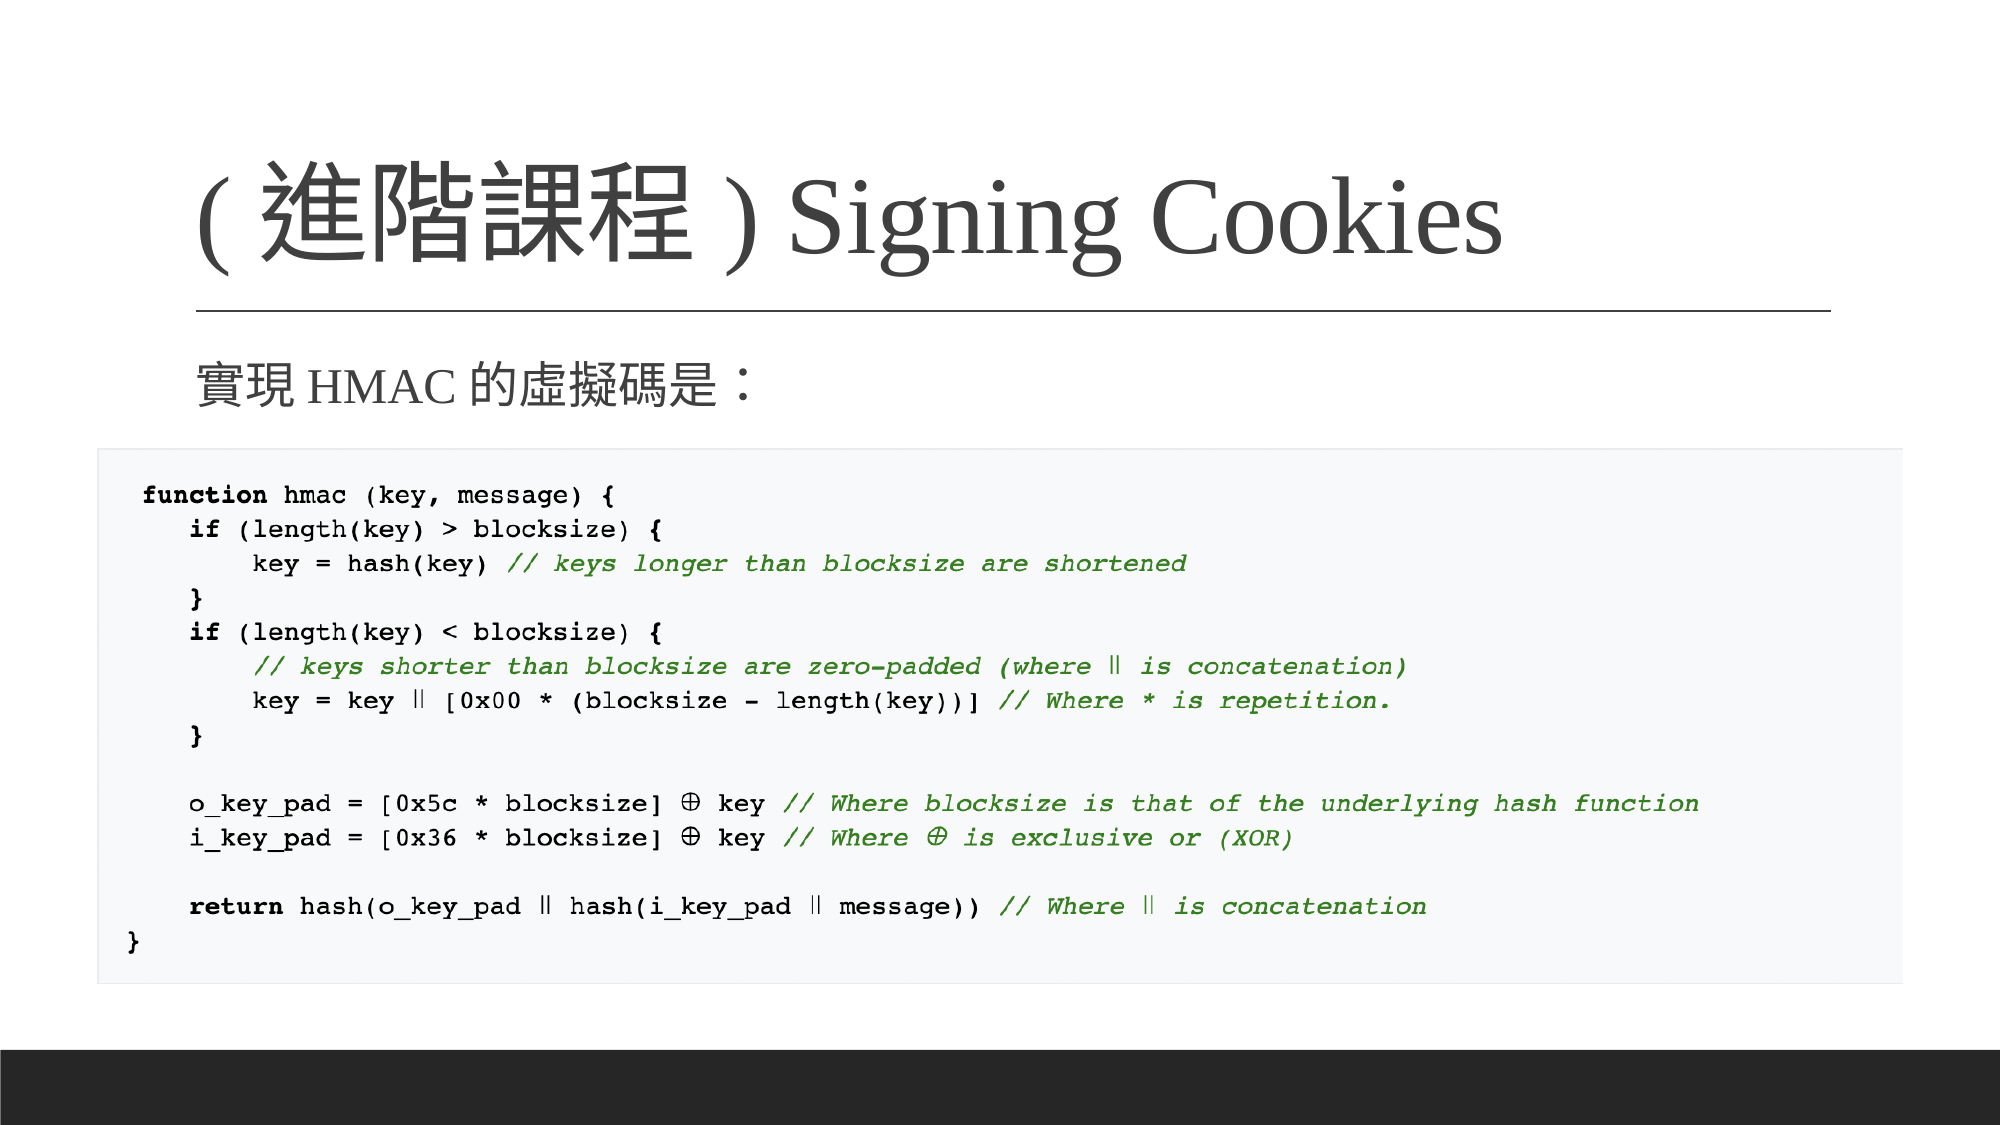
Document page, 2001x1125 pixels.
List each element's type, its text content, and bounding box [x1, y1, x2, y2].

title (進階課程) Signing Cookies [180, 47, 1830, 285]
list 實現HMAC的虛擬碼是： [180, 345, 1830, 444]
picture [97, 446, 1903, 985]
